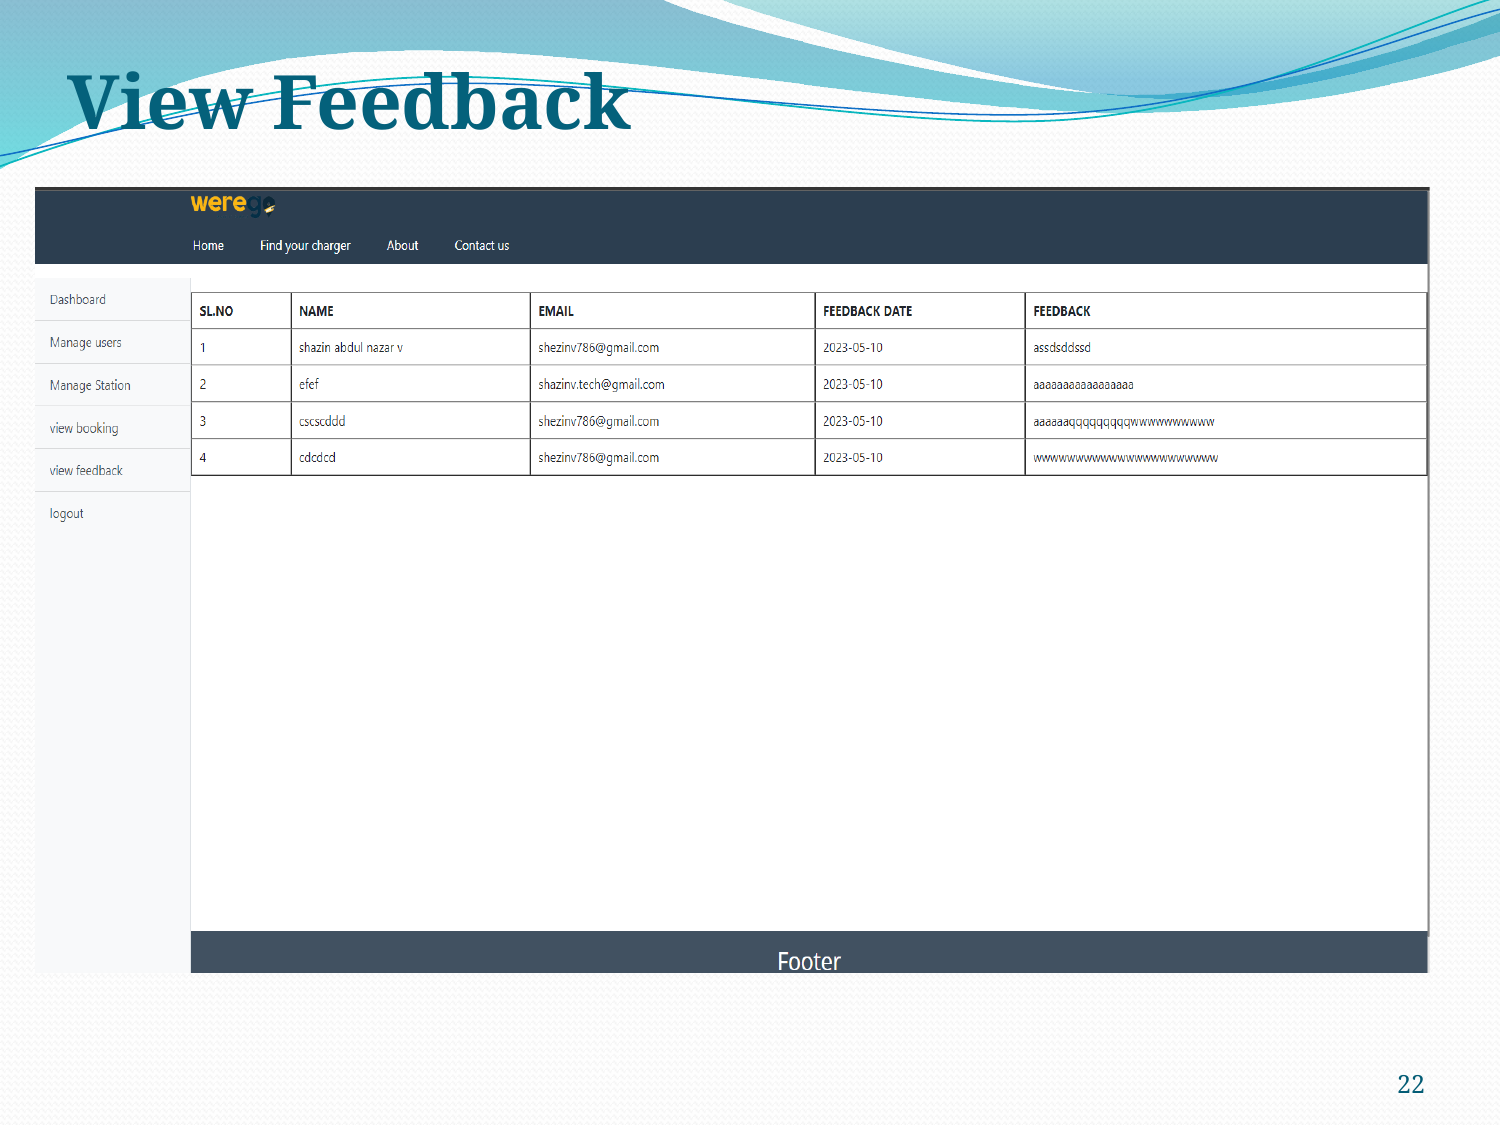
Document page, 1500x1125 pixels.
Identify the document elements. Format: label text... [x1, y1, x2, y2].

picture [34, 187, 1430, 973]
text_box View Feedback [53, 46, 647, 152]
slide_number 22 [1299, 1042, 1425, 1103]
